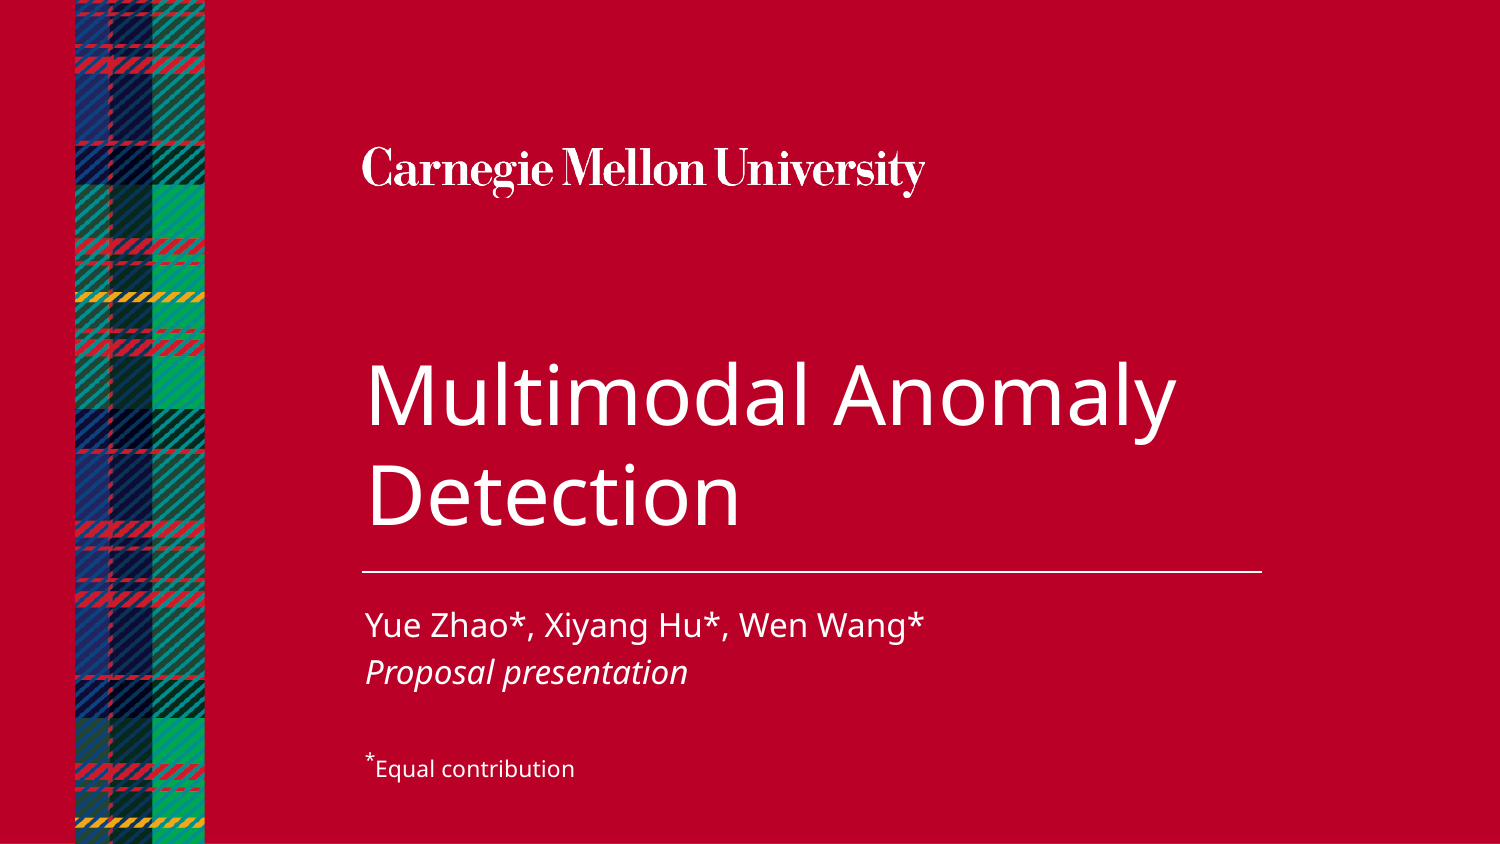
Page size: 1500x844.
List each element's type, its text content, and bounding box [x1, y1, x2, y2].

picture [75, 0, 205, 844]
text_box Yue Zhao*, Xiyang Hu*, Wen Wang* Proposal presentation *Equal contribution [350, 596, 1213, 710]
text_box Multimodal Anomaly Detection [350, 334, 1200, 560]
